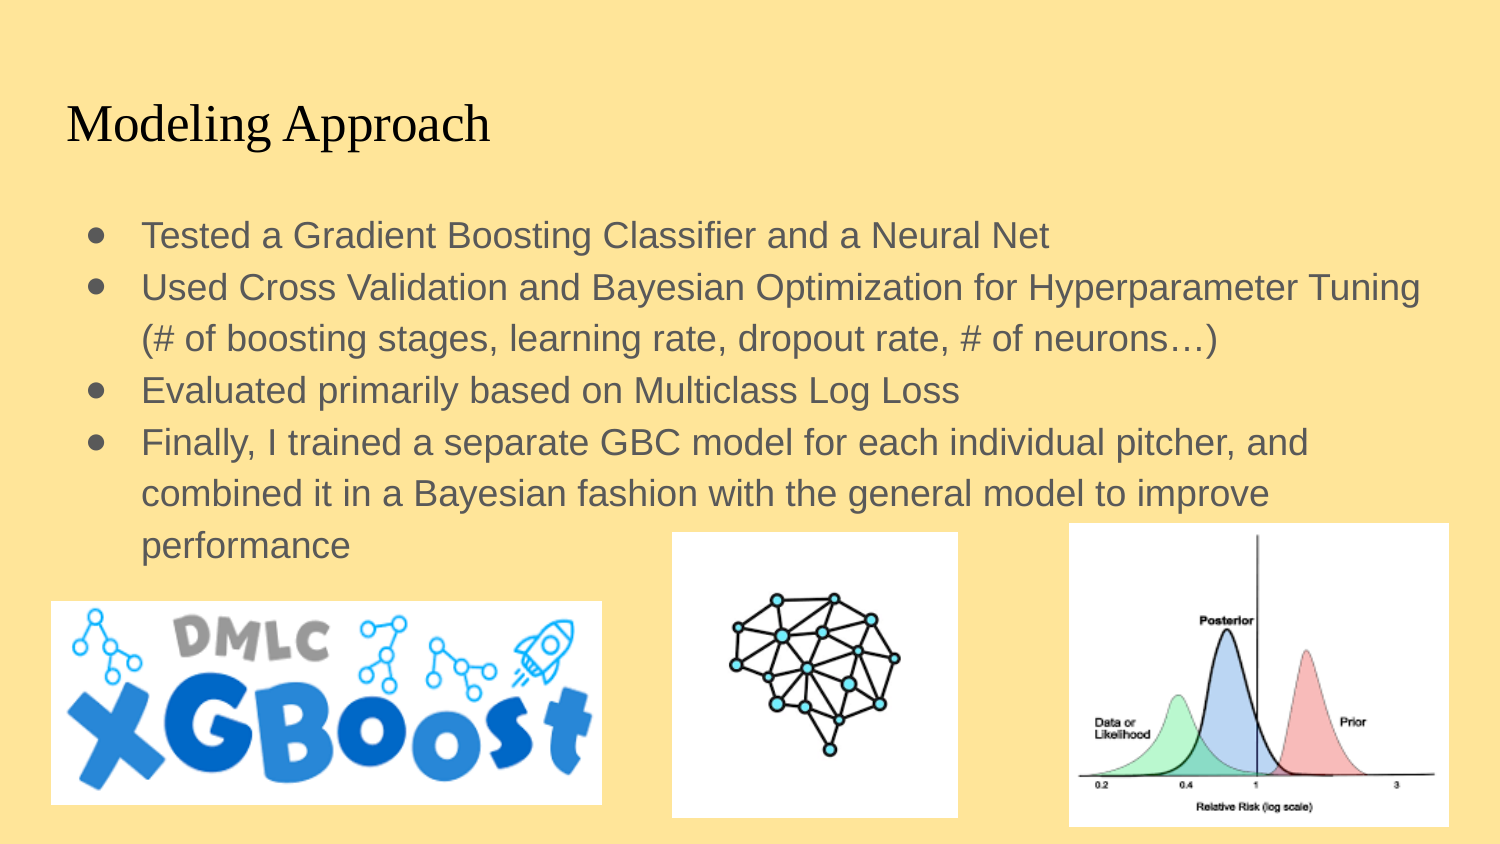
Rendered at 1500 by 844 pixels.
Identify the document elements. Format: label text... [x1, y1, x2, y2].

list Tested a Gradient Boosting Classifier and a Neural Net Used Cross Validation and Bayesian Optimization for Hyperparameter Tuning (# of boosting stages, learning rate, dropout rate, # of neurons…) Evaluated primarily based on Multiclass Log Loss Finally, I trained a separate GBC model for each individual pitcher, and combined it in a Bayesian fashion with the general model to improve performance [51, 189, 1449, 768]
picture [50, 600, 603, 805]
picture [1068, 523, 1450, 828]
title Modeling Approach [51, 72, 1449, 167]
picture [672, 532, 958, 819]
